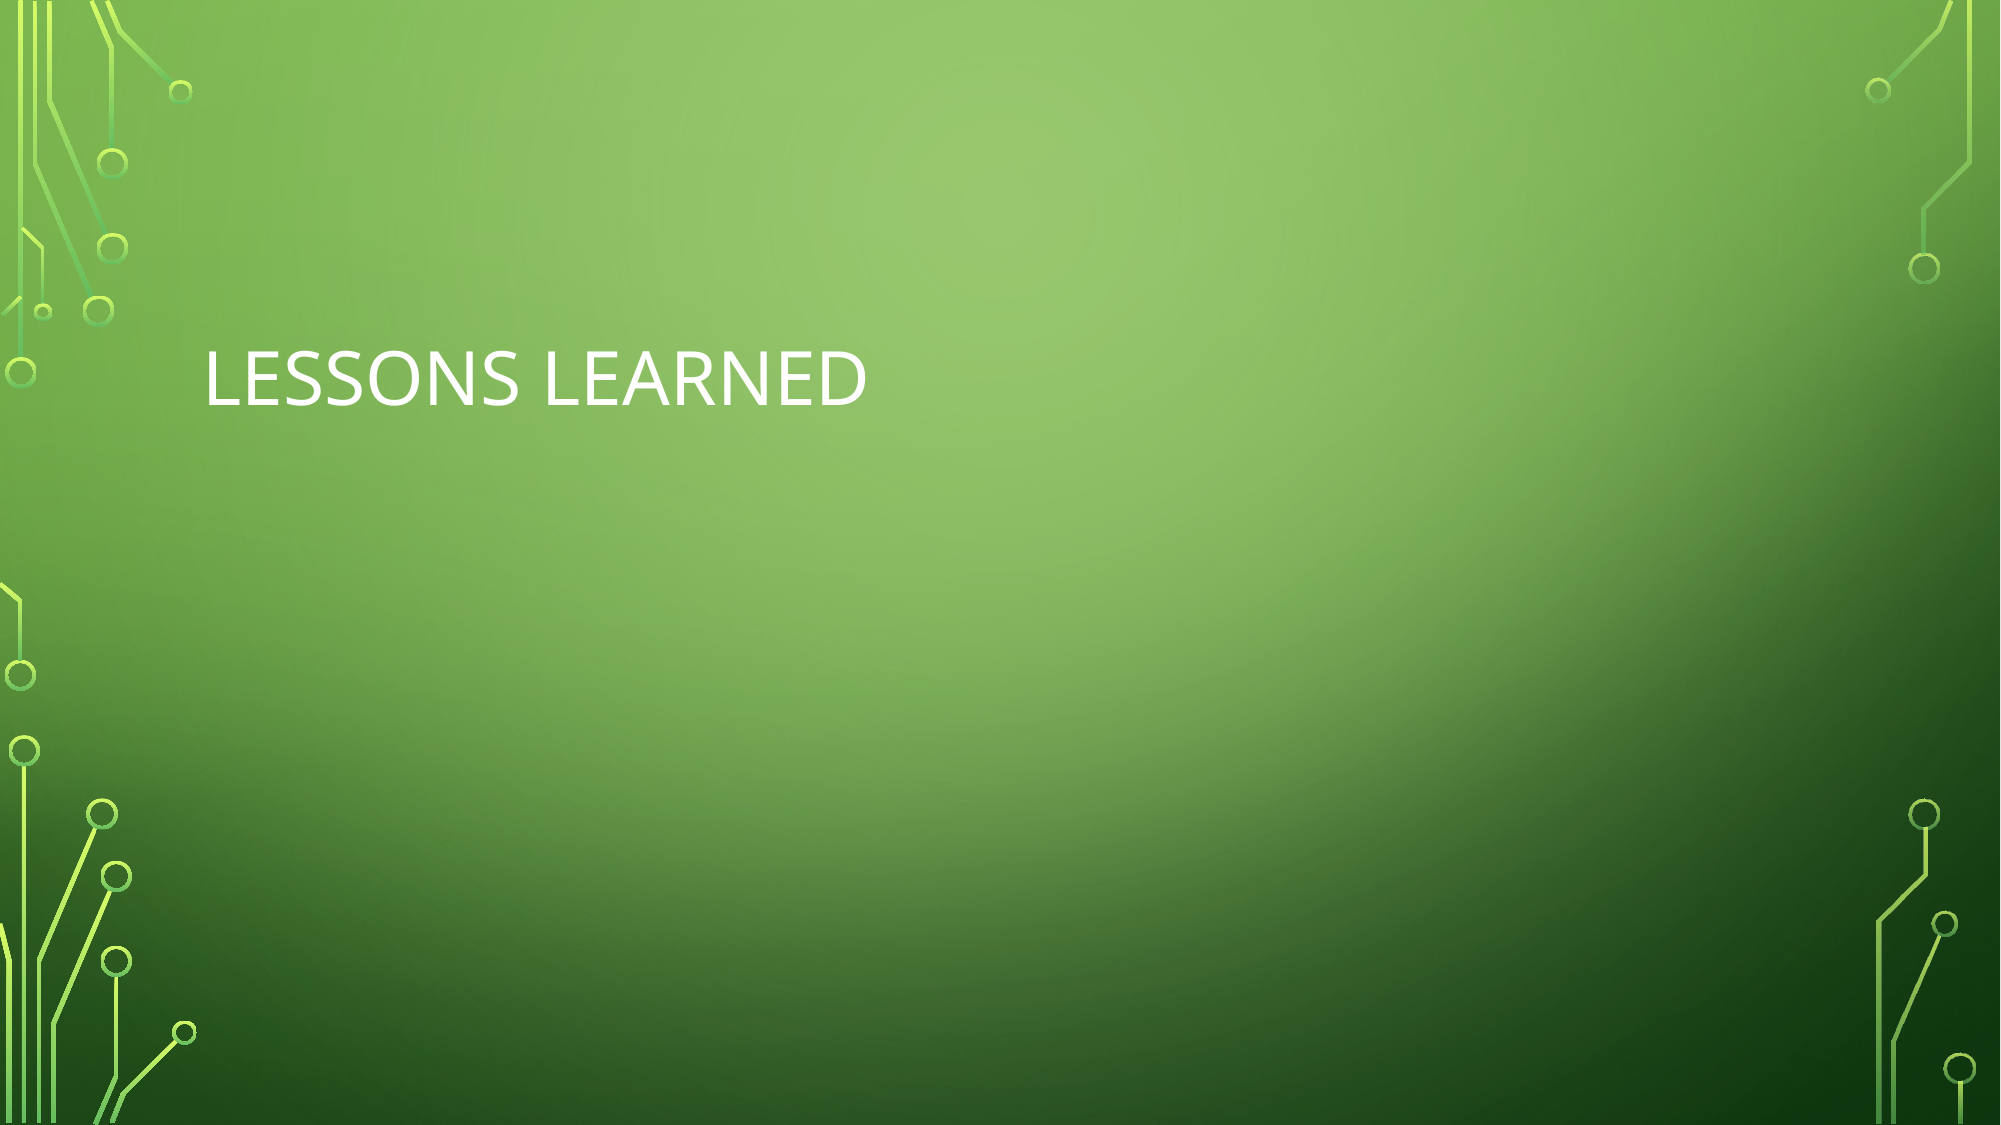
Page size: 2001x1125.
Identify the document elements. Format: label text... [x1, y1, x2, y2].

title Lessons Learned [187, 99, 1813, 663]
